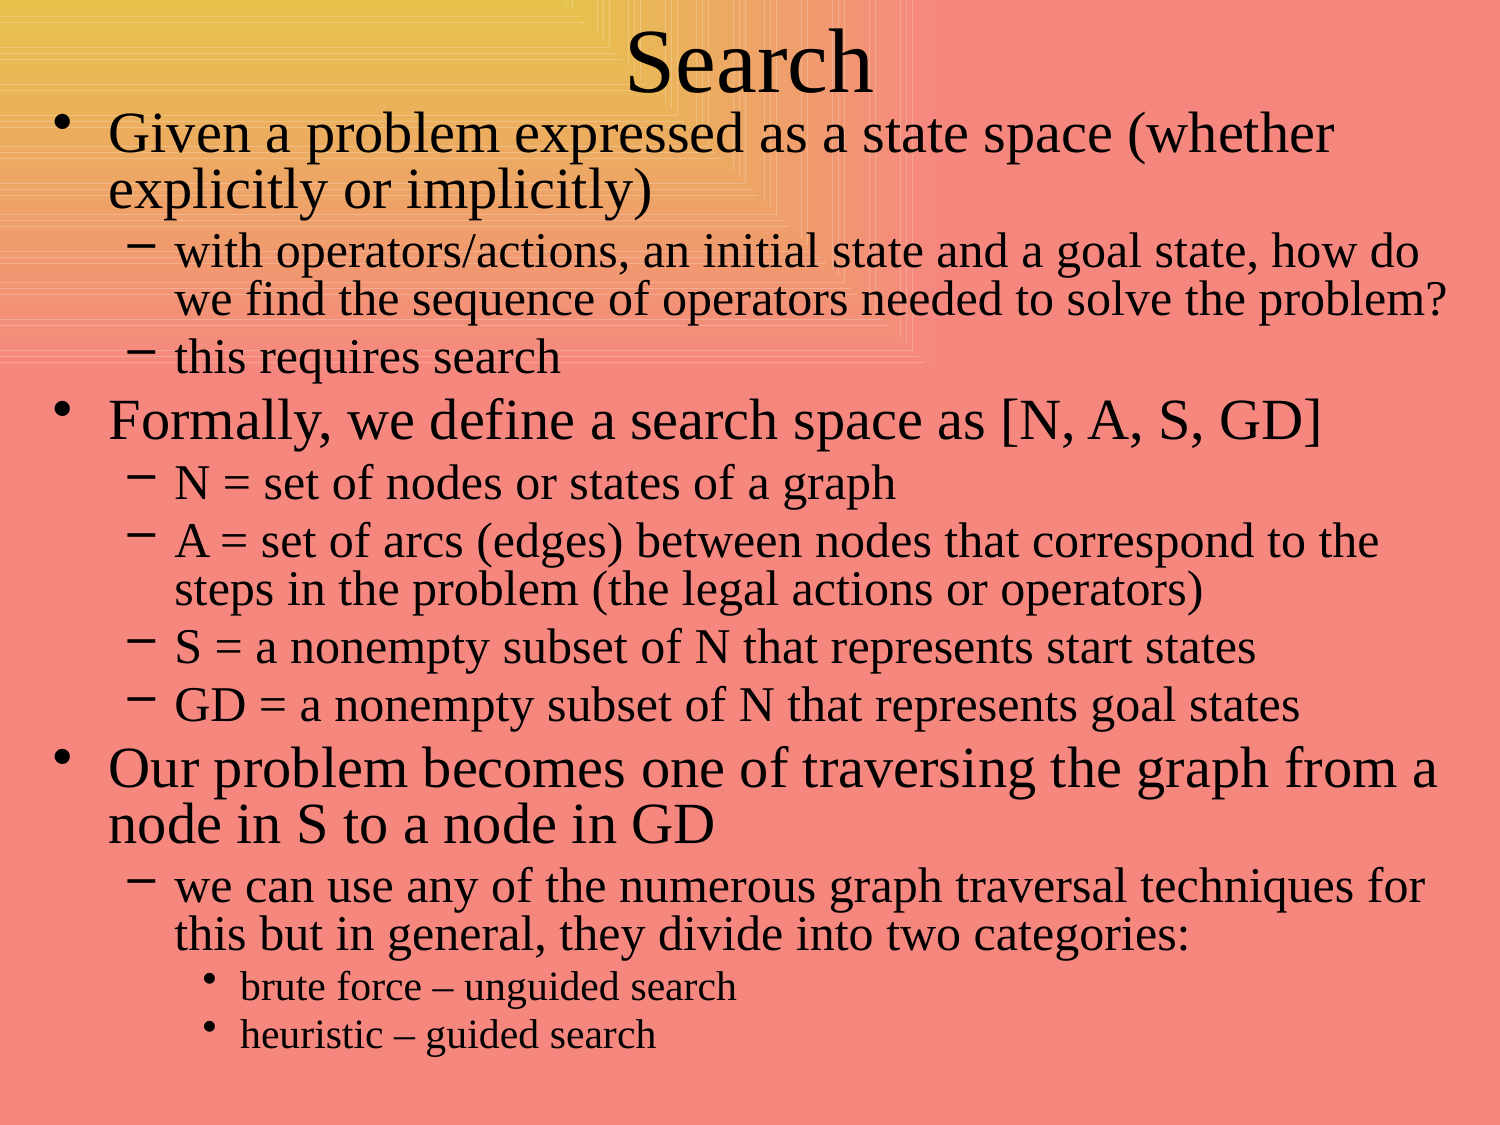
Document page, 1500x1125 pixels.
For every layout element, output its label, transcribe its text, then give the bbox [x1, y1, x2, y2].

list Given a problem expressed as a state space (whether explicitly or implicitly) with operators/actions, an initial state and a goal state, how do we find the sequence of operators needed to solve the problem? this requires search Formally, we define a search space as [N, A, S, GD] N = set of nodes or states of a graph A = set of arcs (edges) between nodes that correspond to the steps in the problem (the legal actions or operators) S = a nonempty subset of N that represents start states GD = a nonempty subset of N that represents goal states Our problem becomes one of traversing the graph from a node in S to a node in GD we can use any of the numerous graph traversal techniques for this but in general, they divide into two categories: brute force – unguided search heuristic – guided search [37, 99, 1475, 1088]
title Search [112, 0, 1388, 99]
